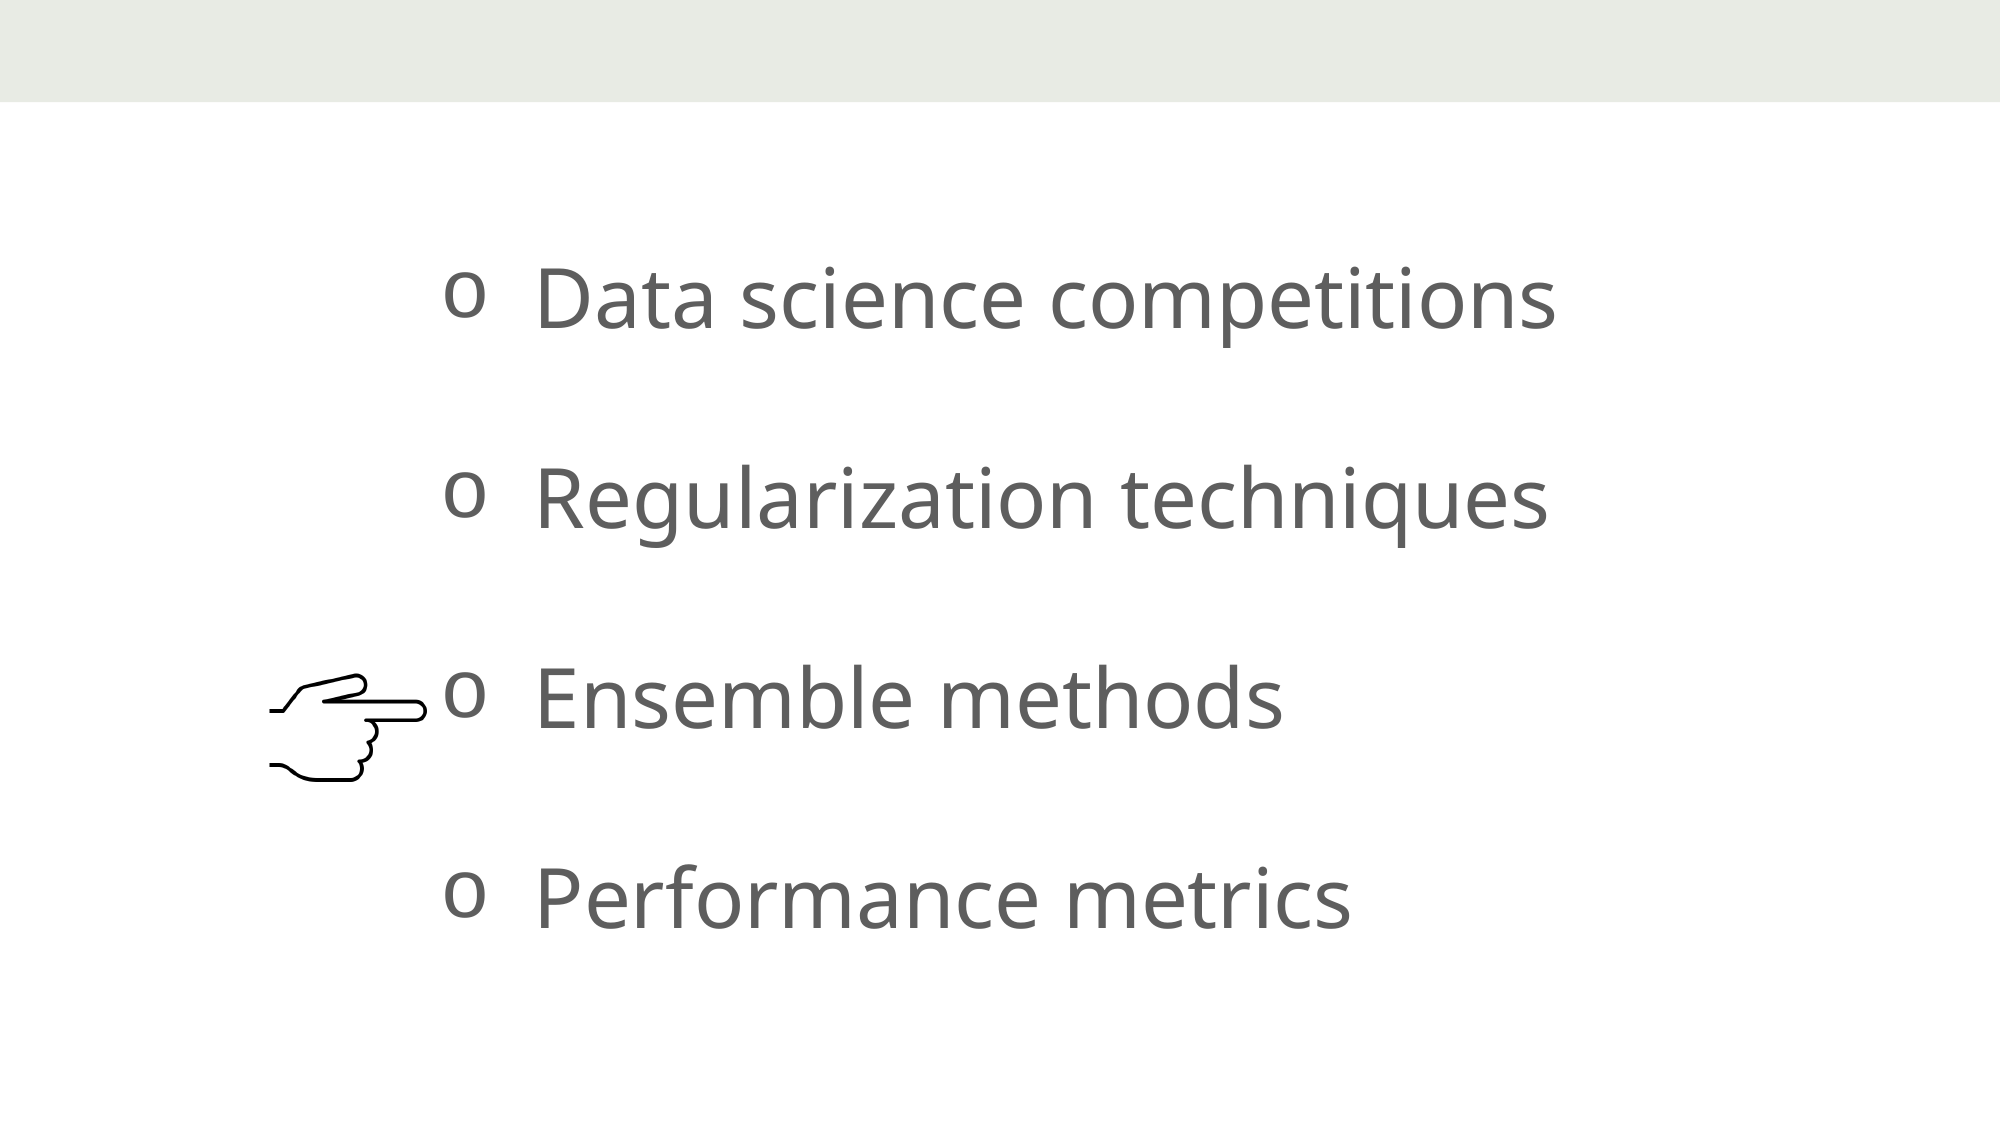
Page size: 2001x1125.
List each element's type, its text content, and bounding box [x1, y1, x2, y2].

text_box Data science competitions Regularization techniques Ensemble methods Performance metrics [425, 237, 1575, 953]
text_box [0, 0, 2000, 103]
picture [258, 638, 436, 817]
